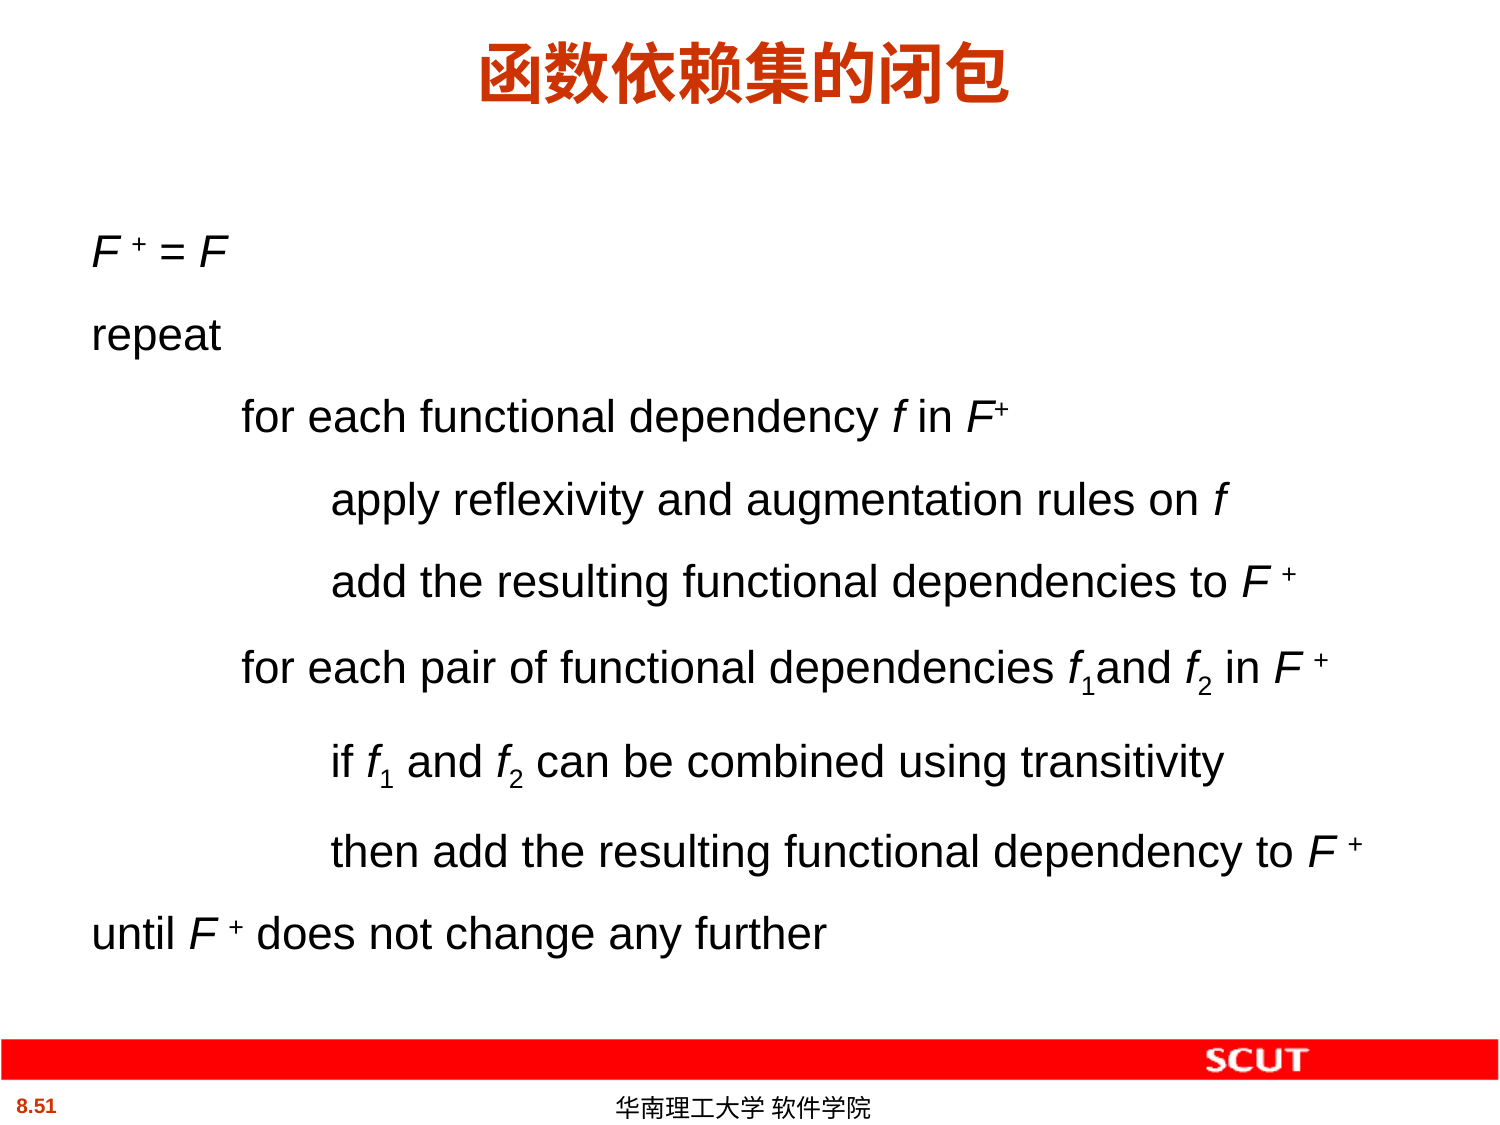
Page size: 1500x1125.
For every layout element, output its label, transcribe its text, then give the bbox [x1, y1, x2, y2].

text_box F + = F repeat for each functional dependency f in F+ apply reflexivity and augmentation rules on f add the resulting functional dependencies to F + for each pair of functional dependencies f1and f2 in F + if f1 and f2 can be combined using transitivity then add the resulting functional dependency to F + until F + does not change any further [76, 186, 1409, 992]
picture [0, 1038, 1500, 1083]
title 函数依赖集的闭包 [37, 18, 1452, 120]
